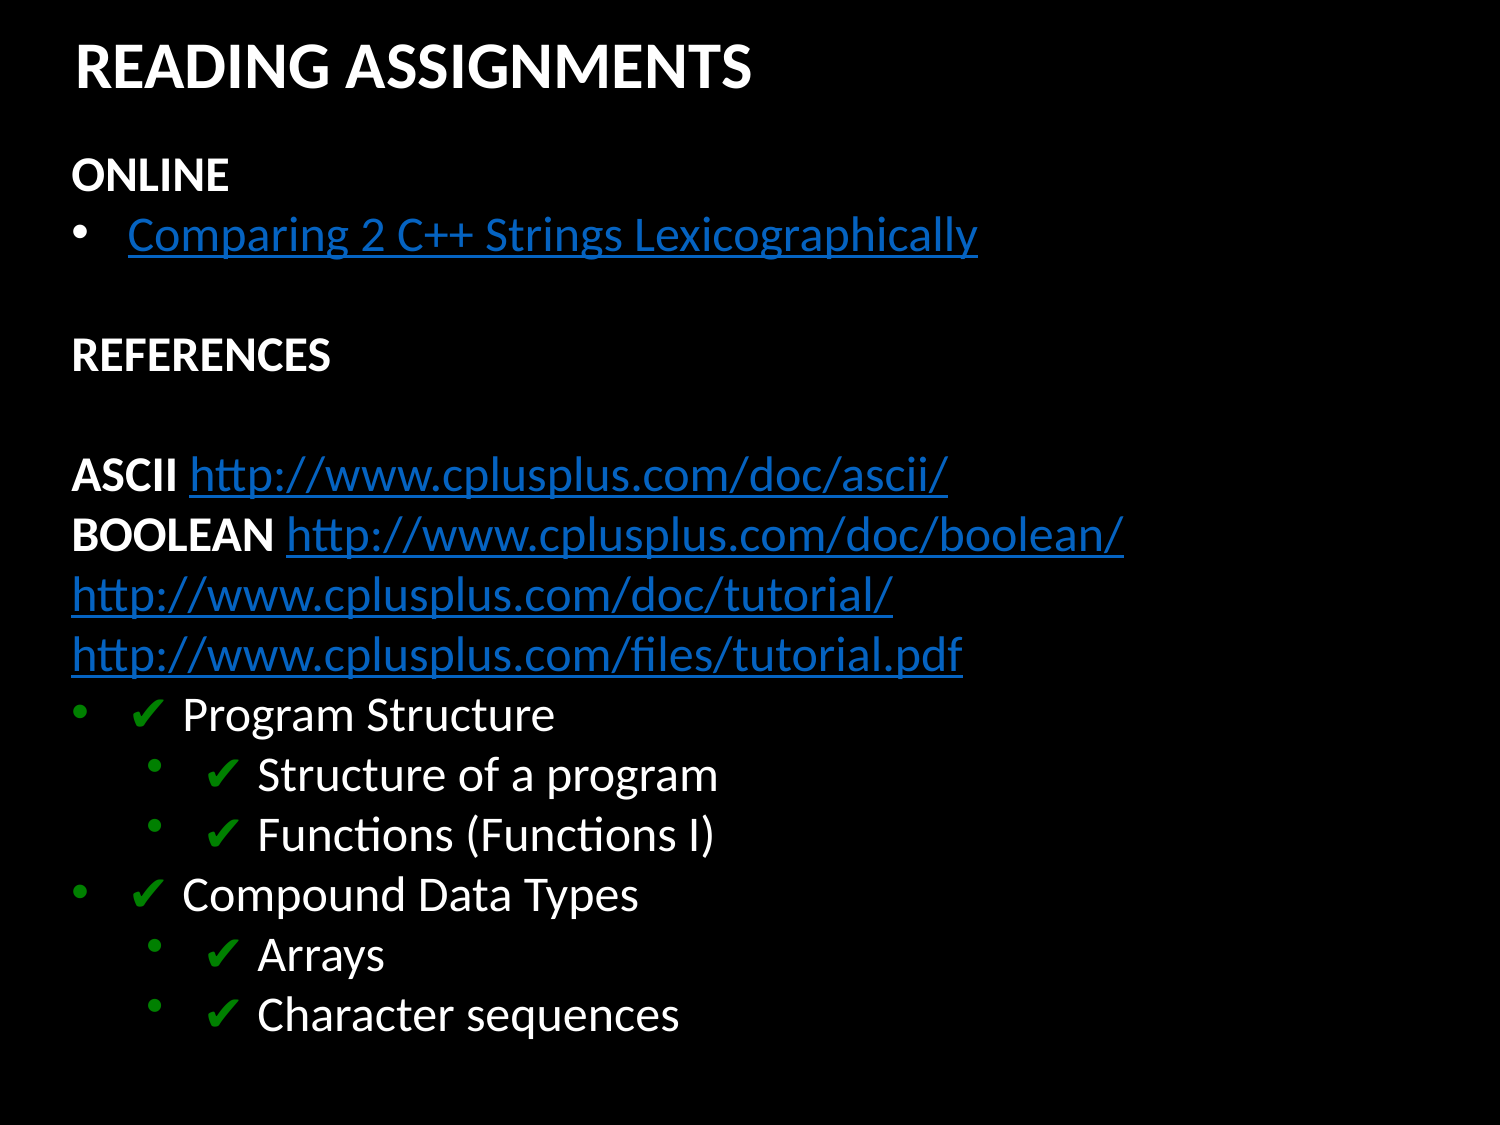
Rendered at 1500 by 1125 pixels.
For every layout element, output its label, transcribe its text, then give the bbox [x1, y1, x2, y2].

text_box READING ASSIGNMENTS [60, 14, 769, 110]
text_box ONLINE Comparing 2 C++ Strings Lexicographically REFERENCES ASCII http://www.cplusplus.com/doc/ascii/ BOOLEAN http://www.cplusplus.com/doc/boolean/ http://www.cplusplus.com/doc/tutorial/ http://www.cplusplus.com/files/tutorial.pdf ✔ Program Structure ✔ Structure of a program ✔ Functions (Functions I) ✔ Compound Data Types ✔ Arrays ✔ Character sequences [56, 134, 1387, 1050]
